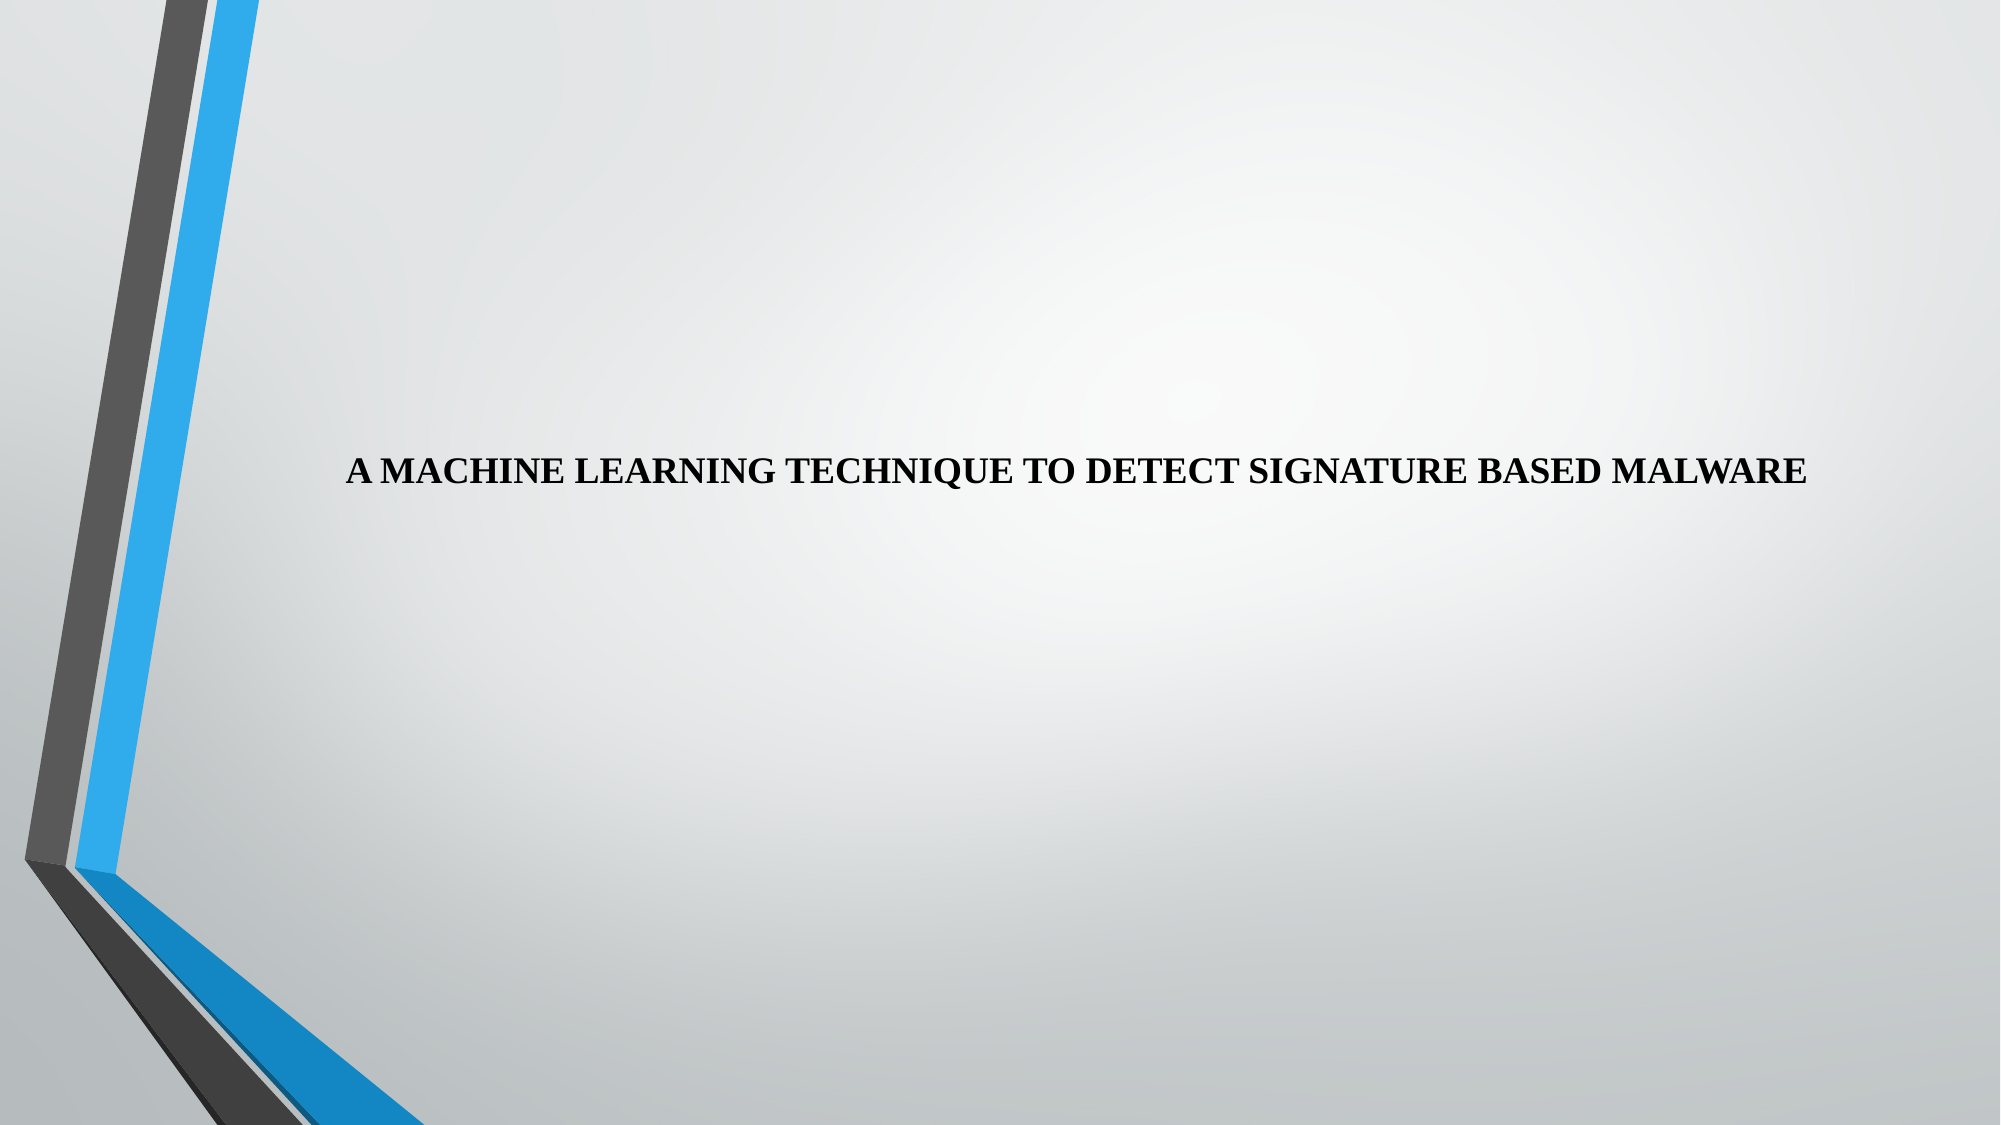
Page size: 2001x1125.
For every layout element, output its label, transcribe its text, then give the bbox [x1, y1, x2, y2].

text_box A MACHINE LEARNING TECHNIQUE TO DETECT SIGNATURE BASED MALWARE [321, 435, 1824, 499]
